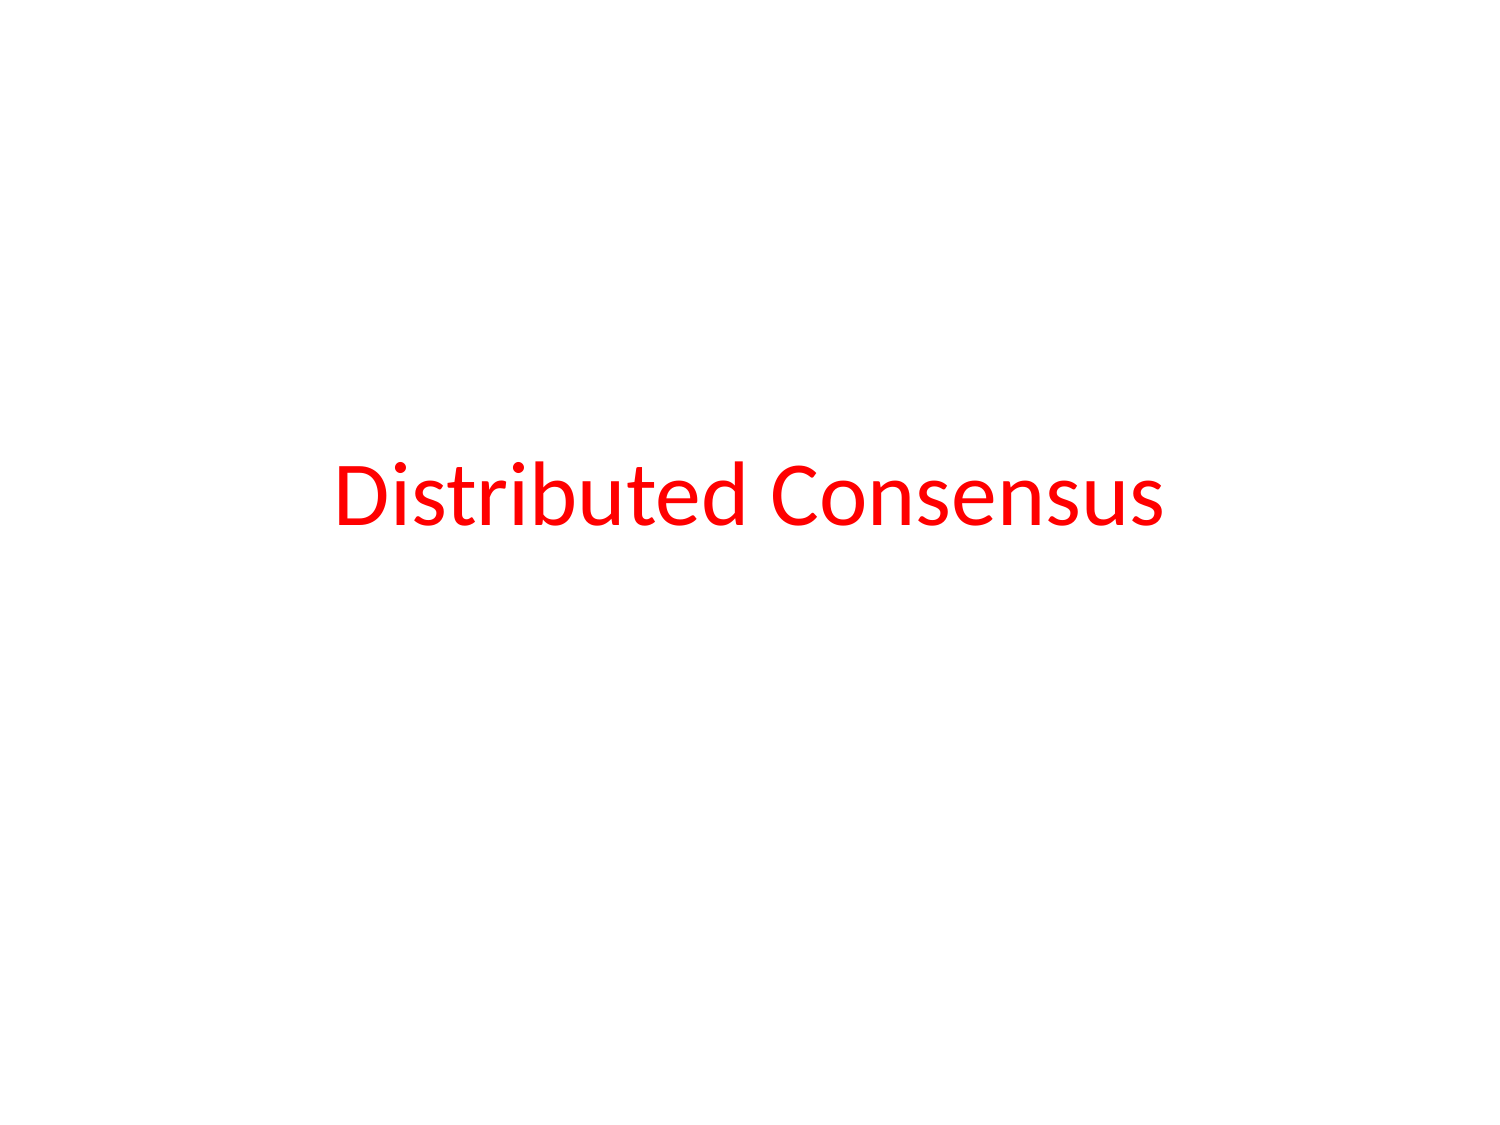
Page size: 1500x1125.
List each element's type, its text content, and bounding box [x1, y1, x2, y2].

title Distributed Consensus [0, 399, 1500, 589]
